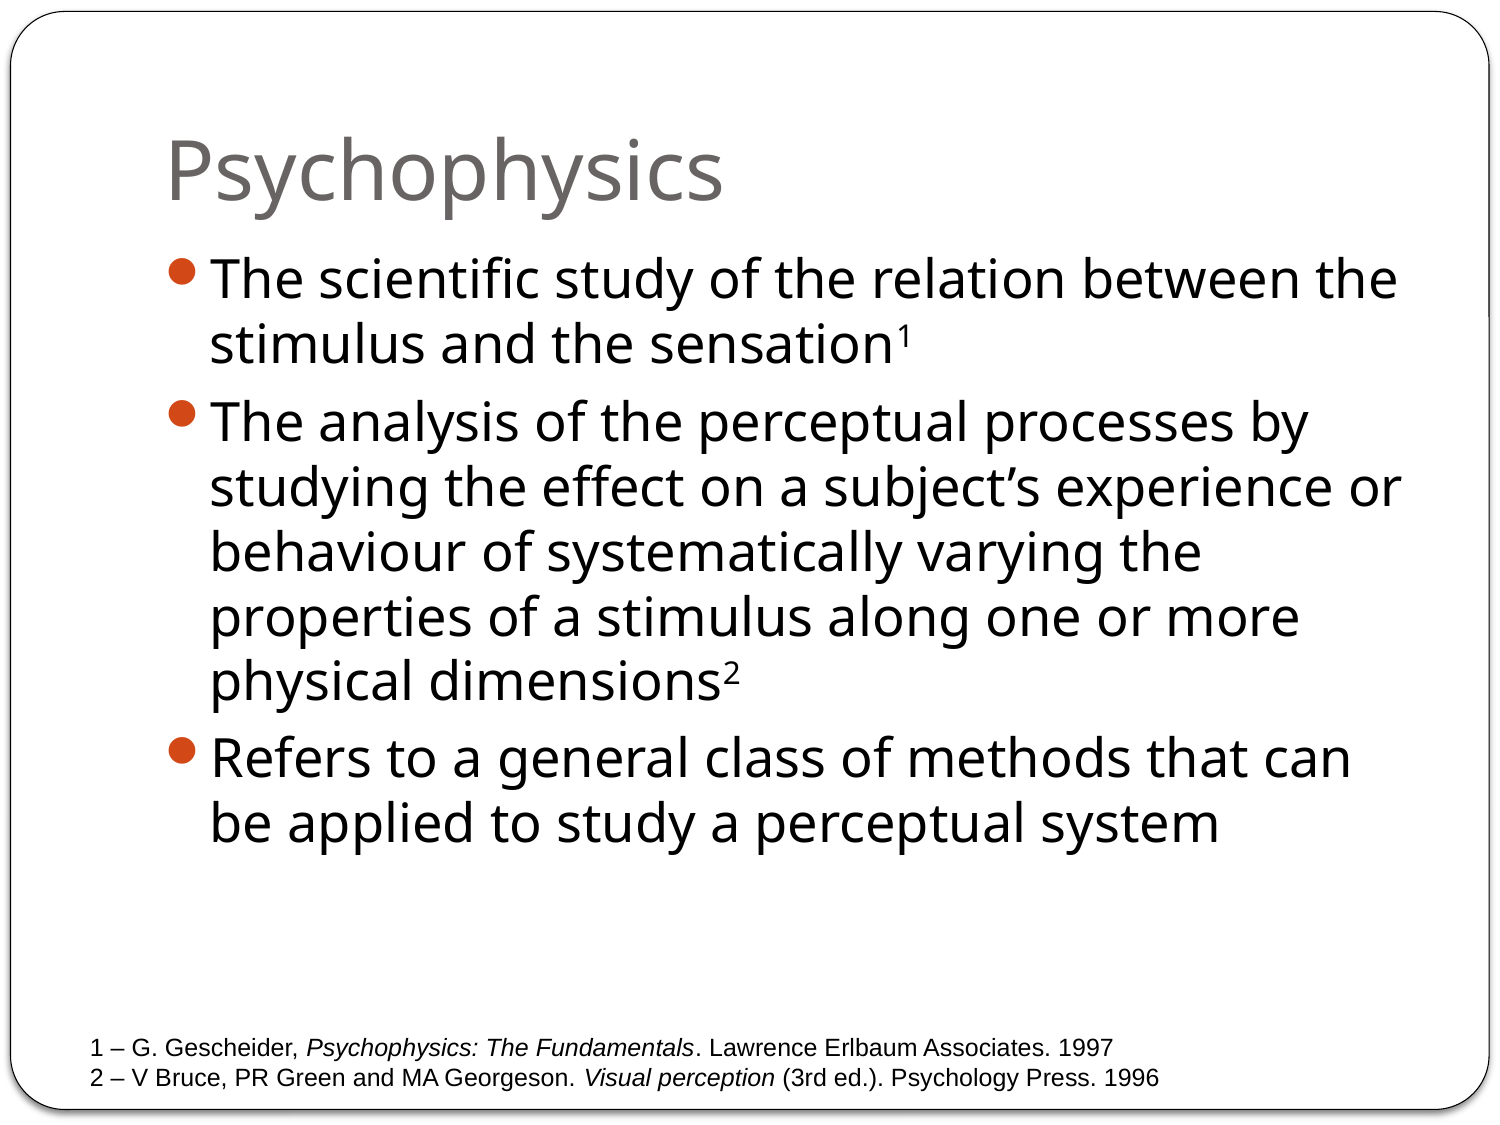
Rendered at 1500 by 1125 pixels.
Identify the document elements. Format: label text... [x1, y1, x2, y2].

text_box 1 – G. Gescheider, Psychophysics: The Fundamentals. Lawrence Erlbaum Associates. 1997 2 – V Bruce, PR Green and MA Georgeson. Visual perception (3rd ed.). Psychology Press. 1996 [74, 1024, 1394, 1099]
title Psychophysics [150, 45, 1425, 233]
list The scientific study of the relation between the stimulus and the sensation1 The analysis of the perceptual processes by studying the effect on a subject’s experience or behaviour of systematically varying the properties of a stimulus along one or more physical dimensions2 Refers to a general class of methods that can be applied to study a perceptual system [150, 237, 1425, 988]
